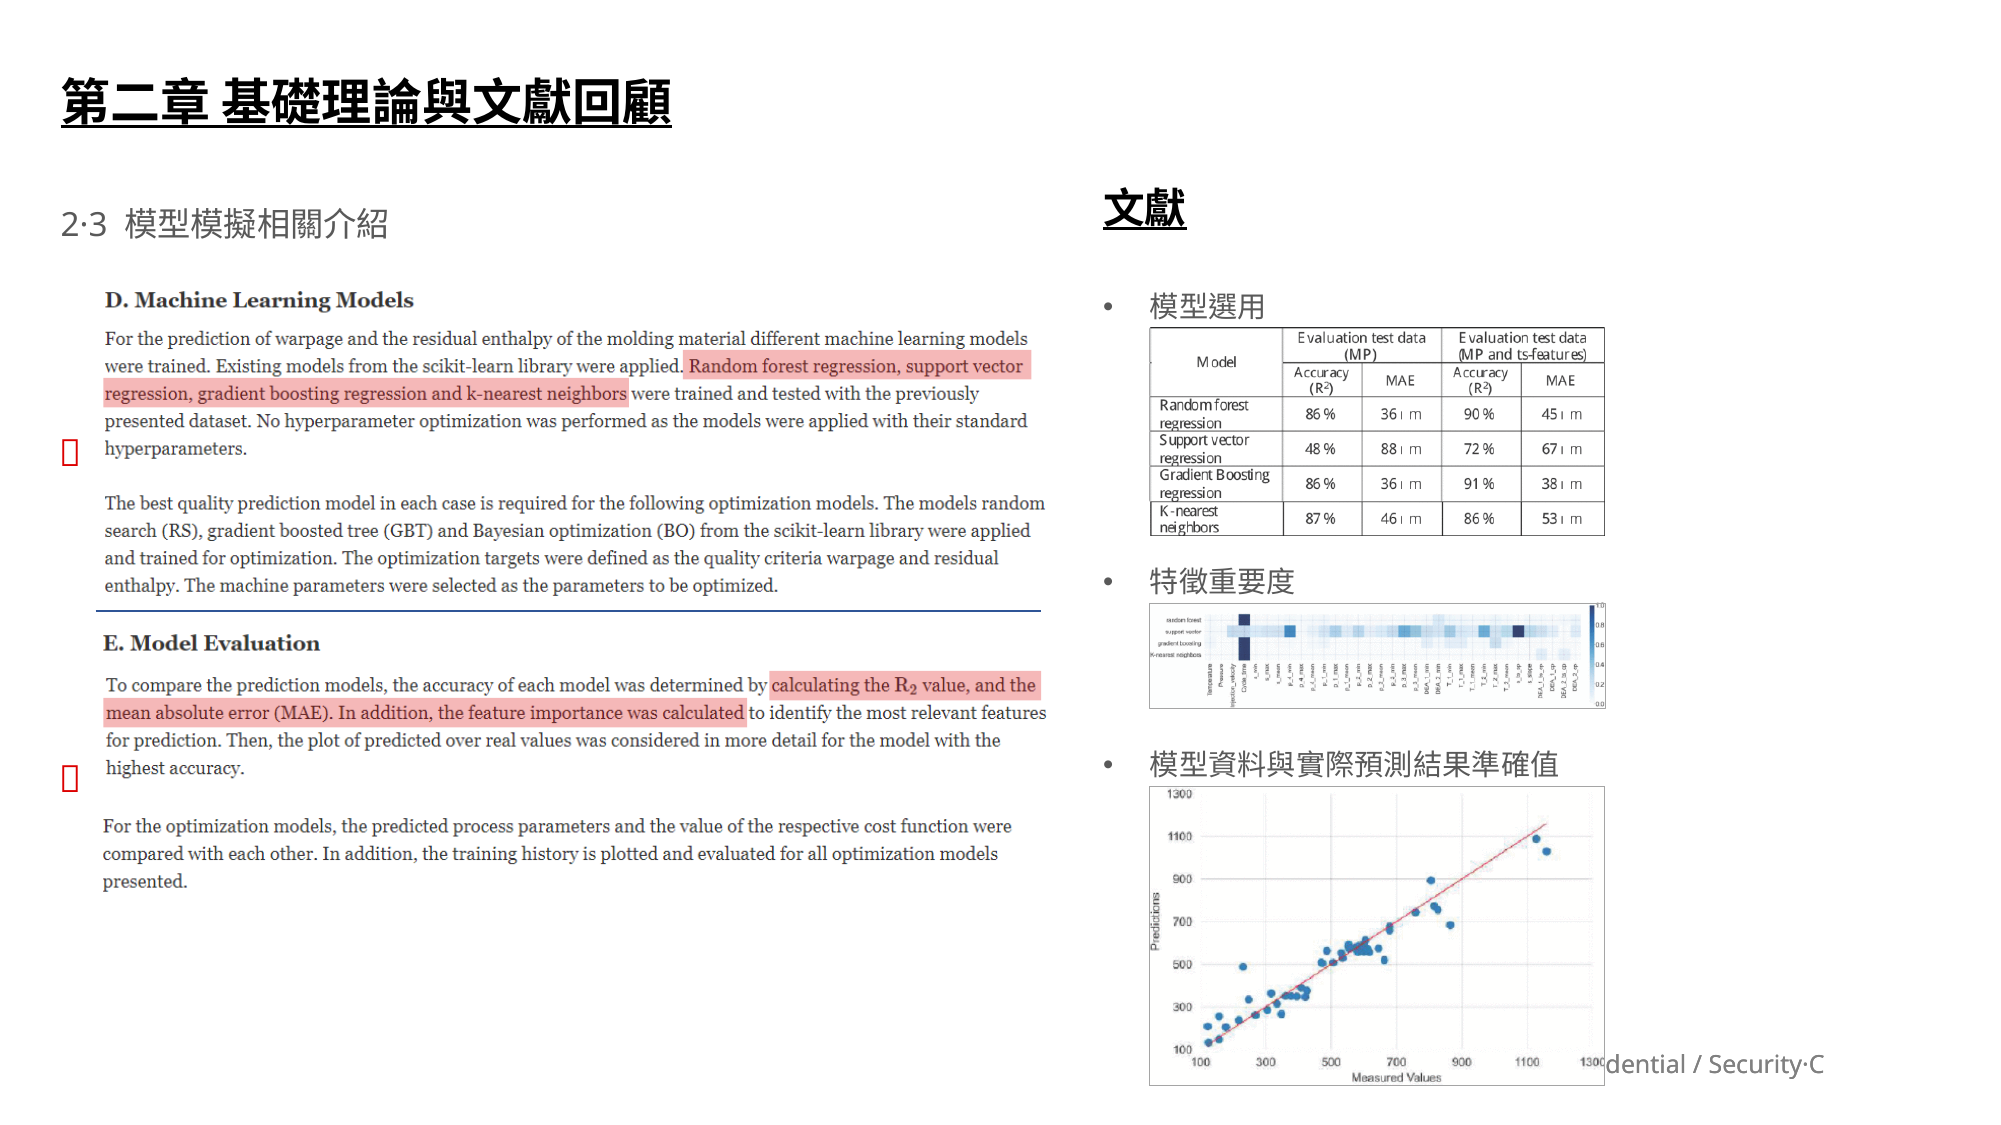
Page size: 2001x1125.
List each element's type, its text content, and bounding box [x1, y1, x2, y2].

text_box 第二章 基礎理論與文獻回顧 2·3 模型模擬相關介紹 [45, 67, 687, 251]
text_box  [44, 421, 95, 481]
picture [1149, 327, 1605, 536]
picture [95, 624, 1053, 905]
picture [1149, 602, 1605, 708]
picture [1149, 786, 1605, 1086]
text_box 文獻 模型選用 特徵重要度 模型資料與實際預測結果準確值 [1088, 178, 1575, 789]
picture [95, 281, 1053, 606]
text_box  [44, 747, 95, 808]
